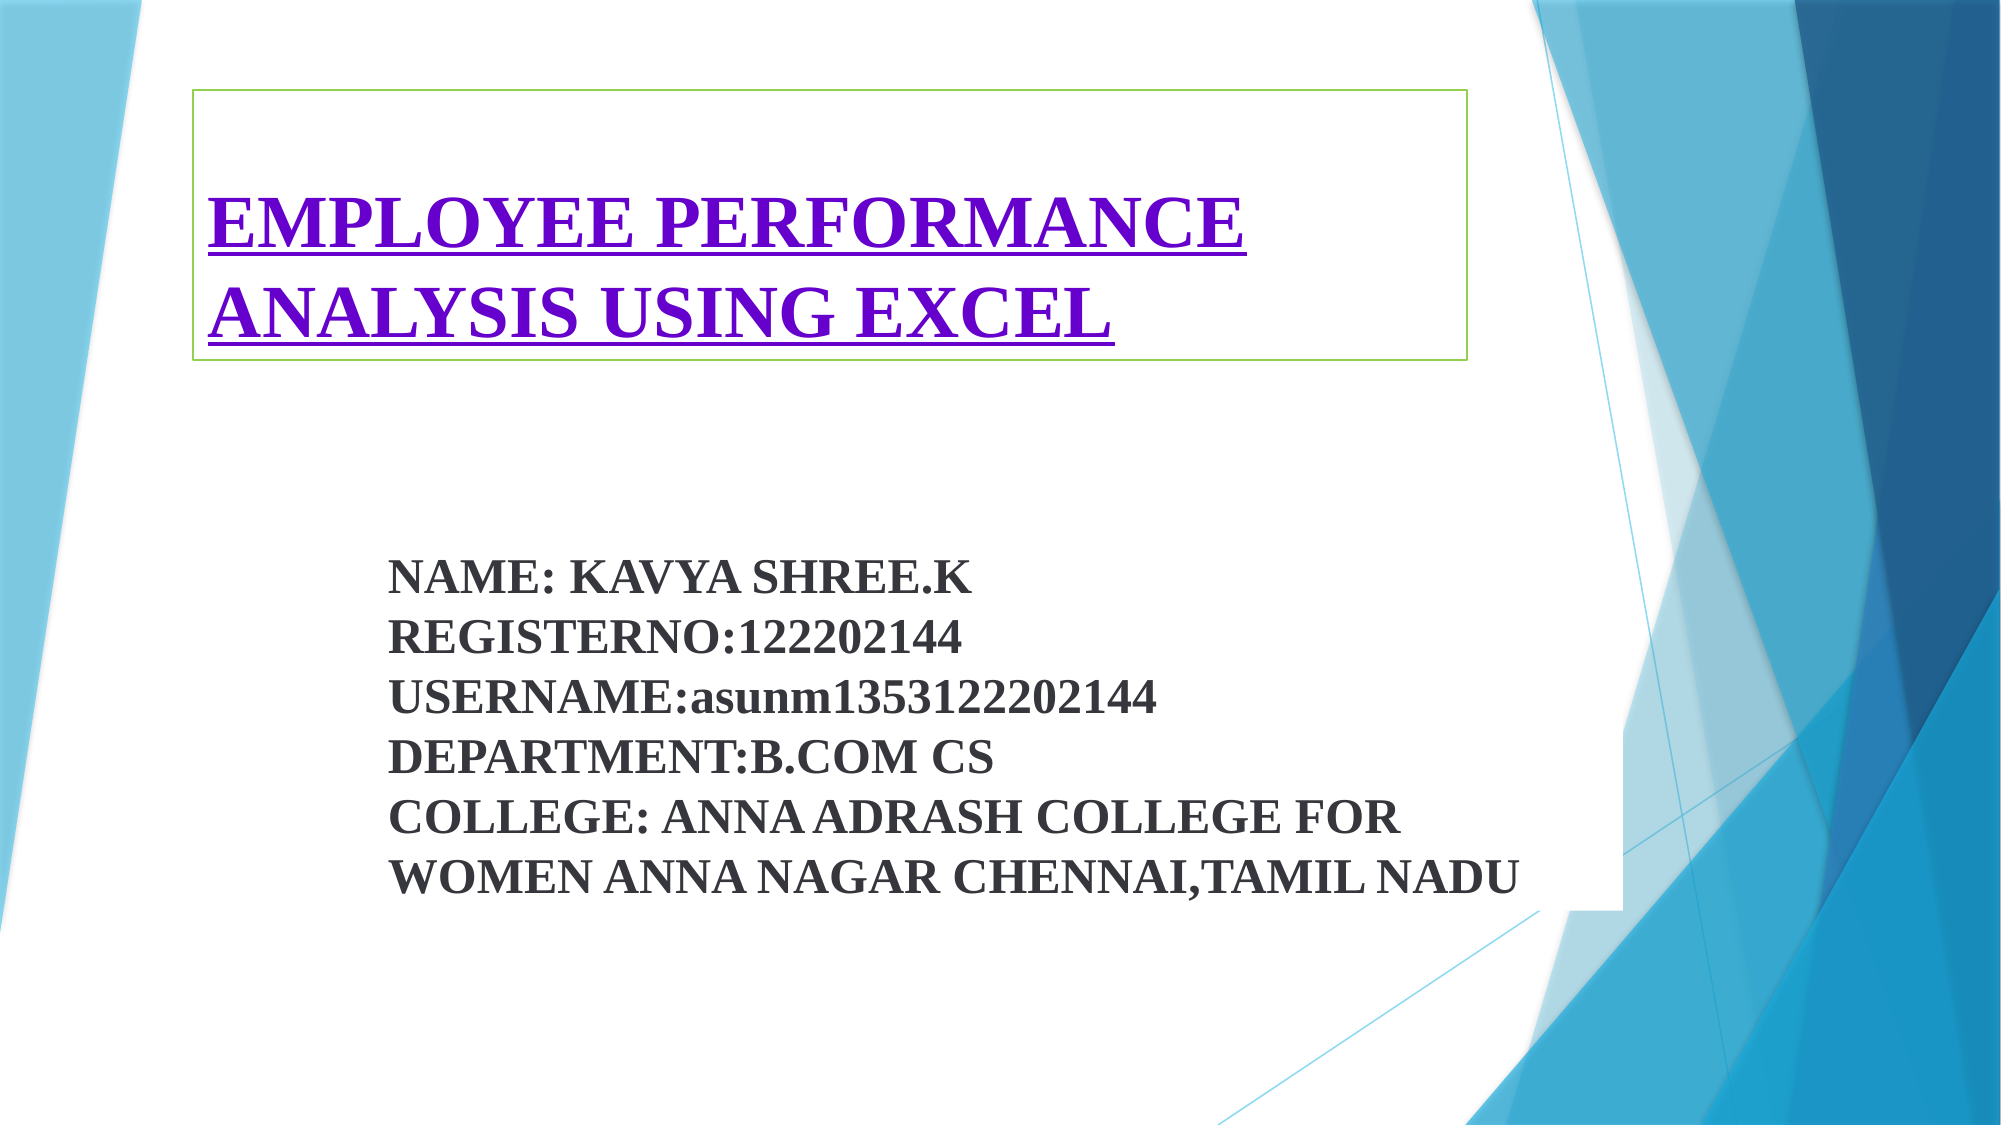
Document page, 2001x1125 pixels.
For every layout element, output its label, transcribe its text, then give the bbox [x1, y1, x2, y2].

text_box NAME: KAVYA SHREE.K REGISTERNO:122202144 USERNAME:asunm1353122202144 DEPARTMENT:B.COM CS COLLEGE: ANNA ADRASH COLLEGE FOR WOMEN ANNA NAGAR CHENNAI,TAMIL NADU [372, 535, 1623, 911]
title EMPLOYEE PERFORMANCE ANALYSIS USING EXCEL [192, 90, 1467, 361]
